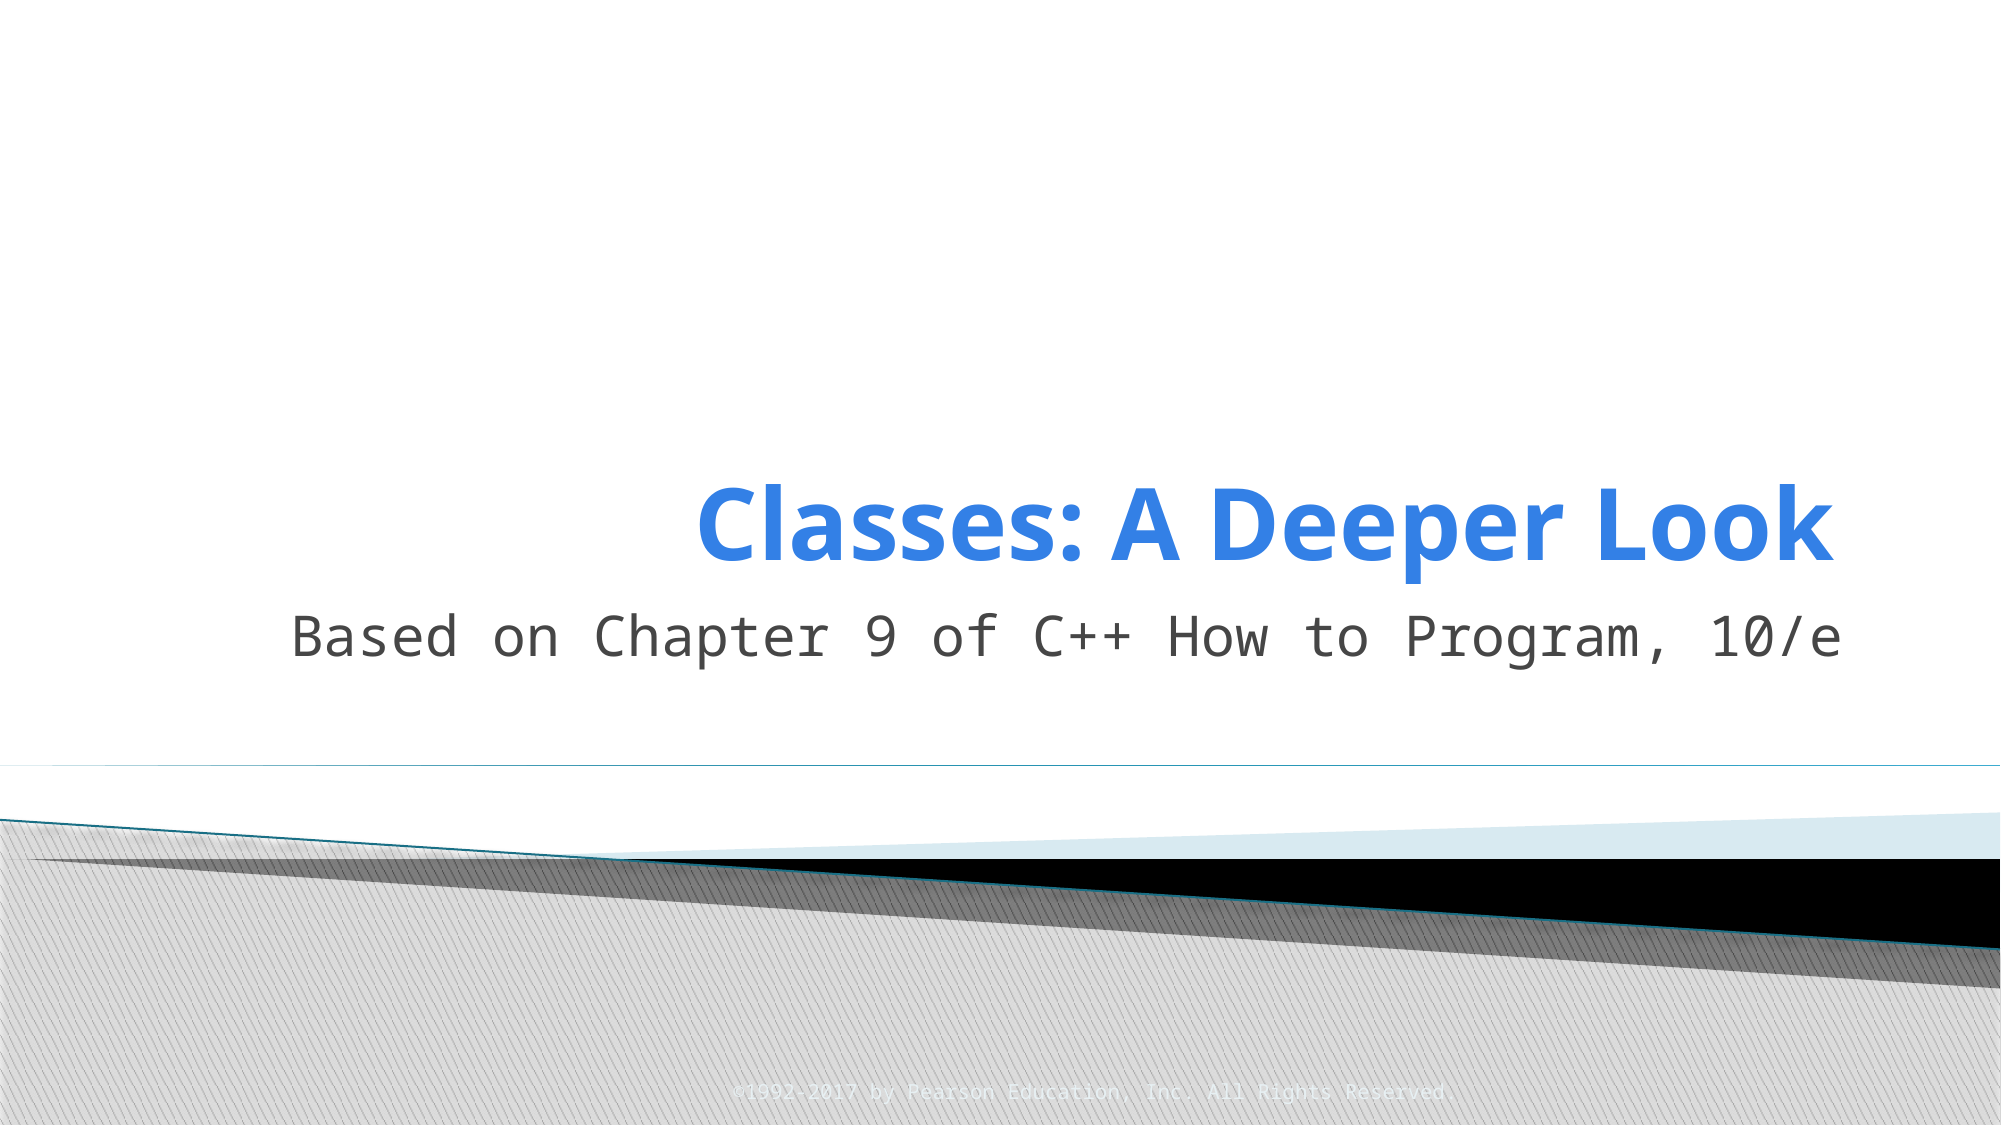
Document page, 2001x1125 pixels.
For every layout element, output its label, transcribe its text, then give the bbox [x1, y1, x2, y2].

title Classes: A Deeper Look [150, 287, 1850, 588]
subtitle Based on Chapter 9 of C++ How to Program, 10/e [150, 592, 1850, 790]
footer ©1992-2017 by Pearson Education, Inc. All Rights Reserved. [600, 1051, 1473, 1112]
picture [7, 859, 2000, 989]
